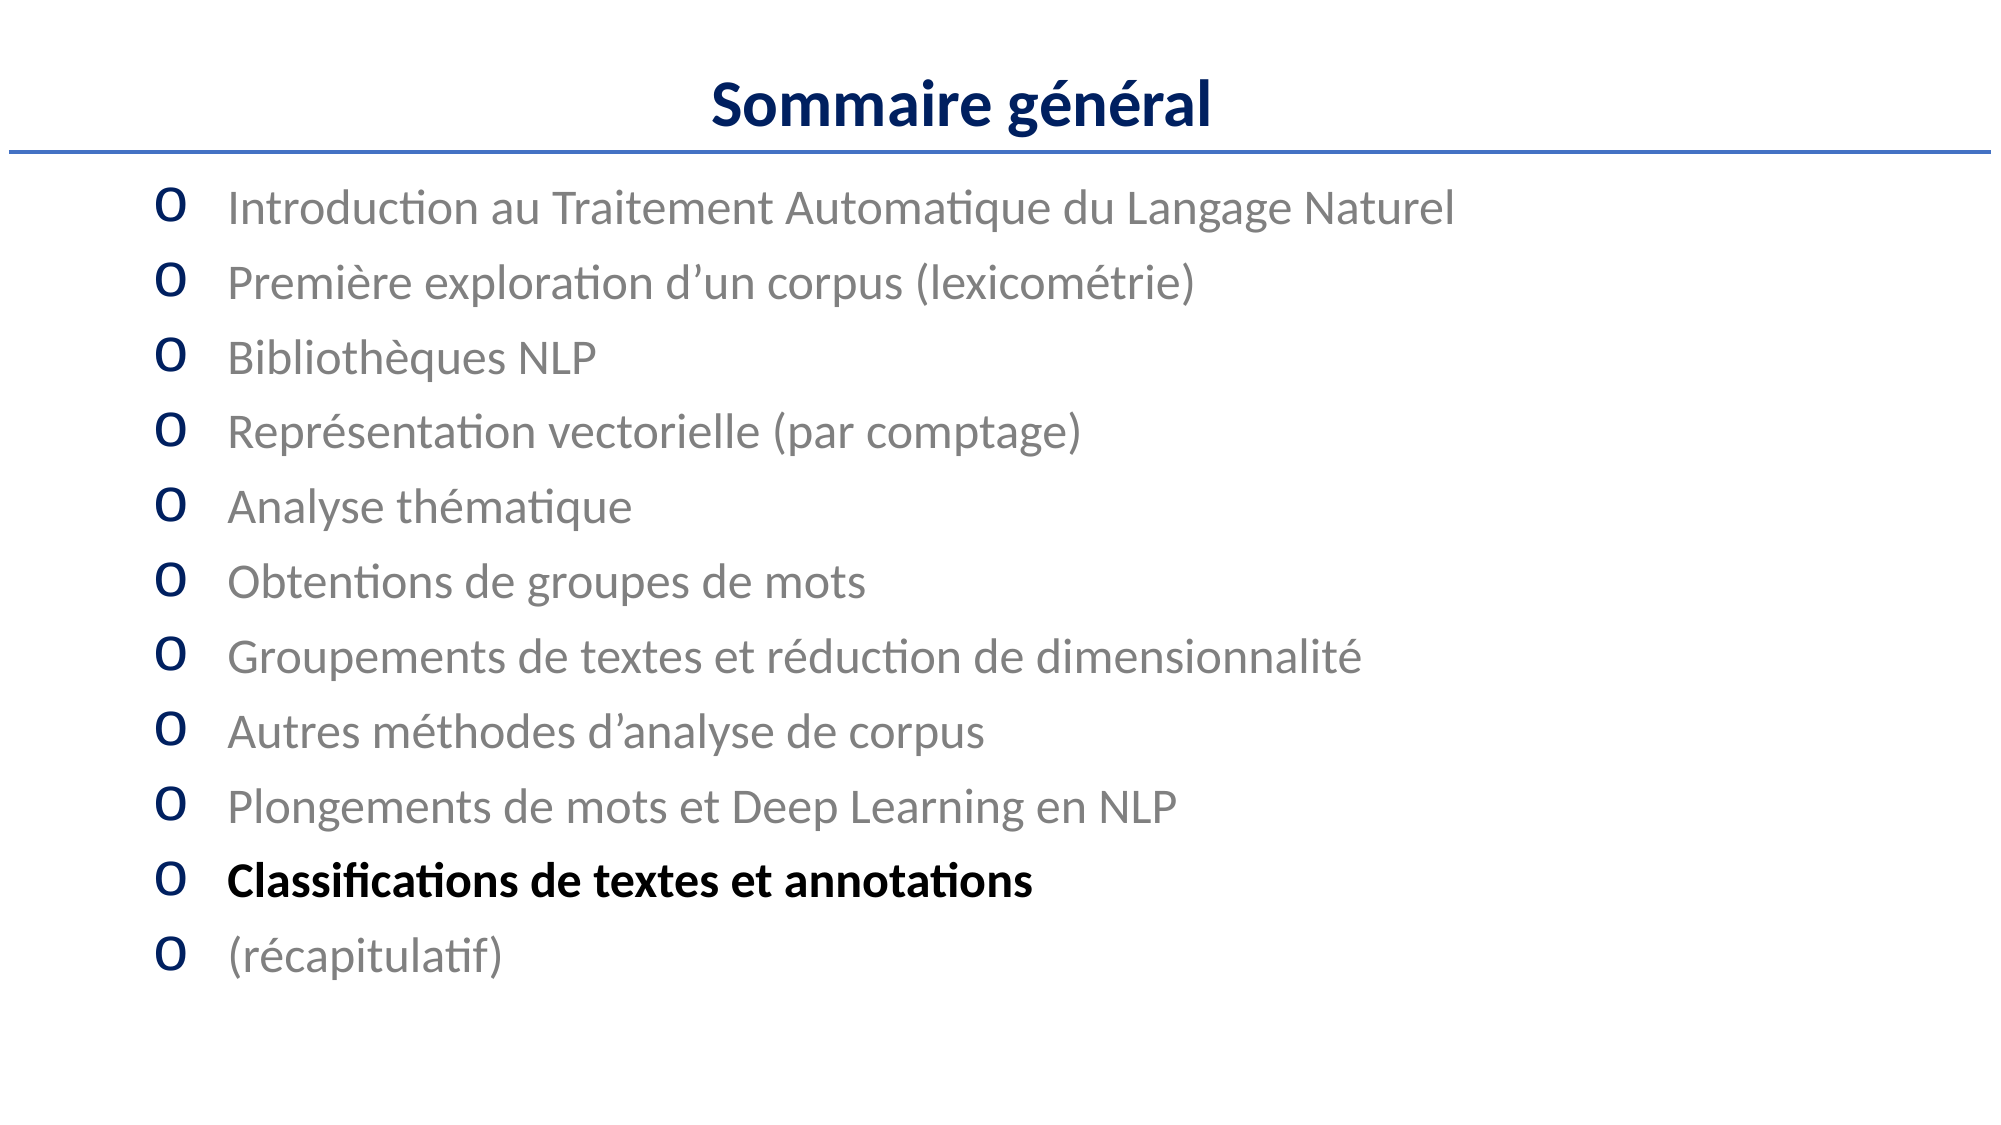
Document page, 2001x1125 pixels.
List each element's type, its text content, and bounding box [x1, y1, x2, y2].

list Introduction au Traitement Automatique du Langage Naturel Première exploration d’un corpus (lexicométrie) Bibliothèques NLP Représentation vectorielle (par comptage) Analyse thématique Obtentions de groupes de mots Groupements de textes et réduction de dimensionnalité Autres méthodes d’analyse de corpus Plongements de mots et Deep Learning en NLP Classifications de textes et annotations (récapitulatif) [137, 173, 1863, 1021]
title Sommaire général [62, 69, 1863, 140]
